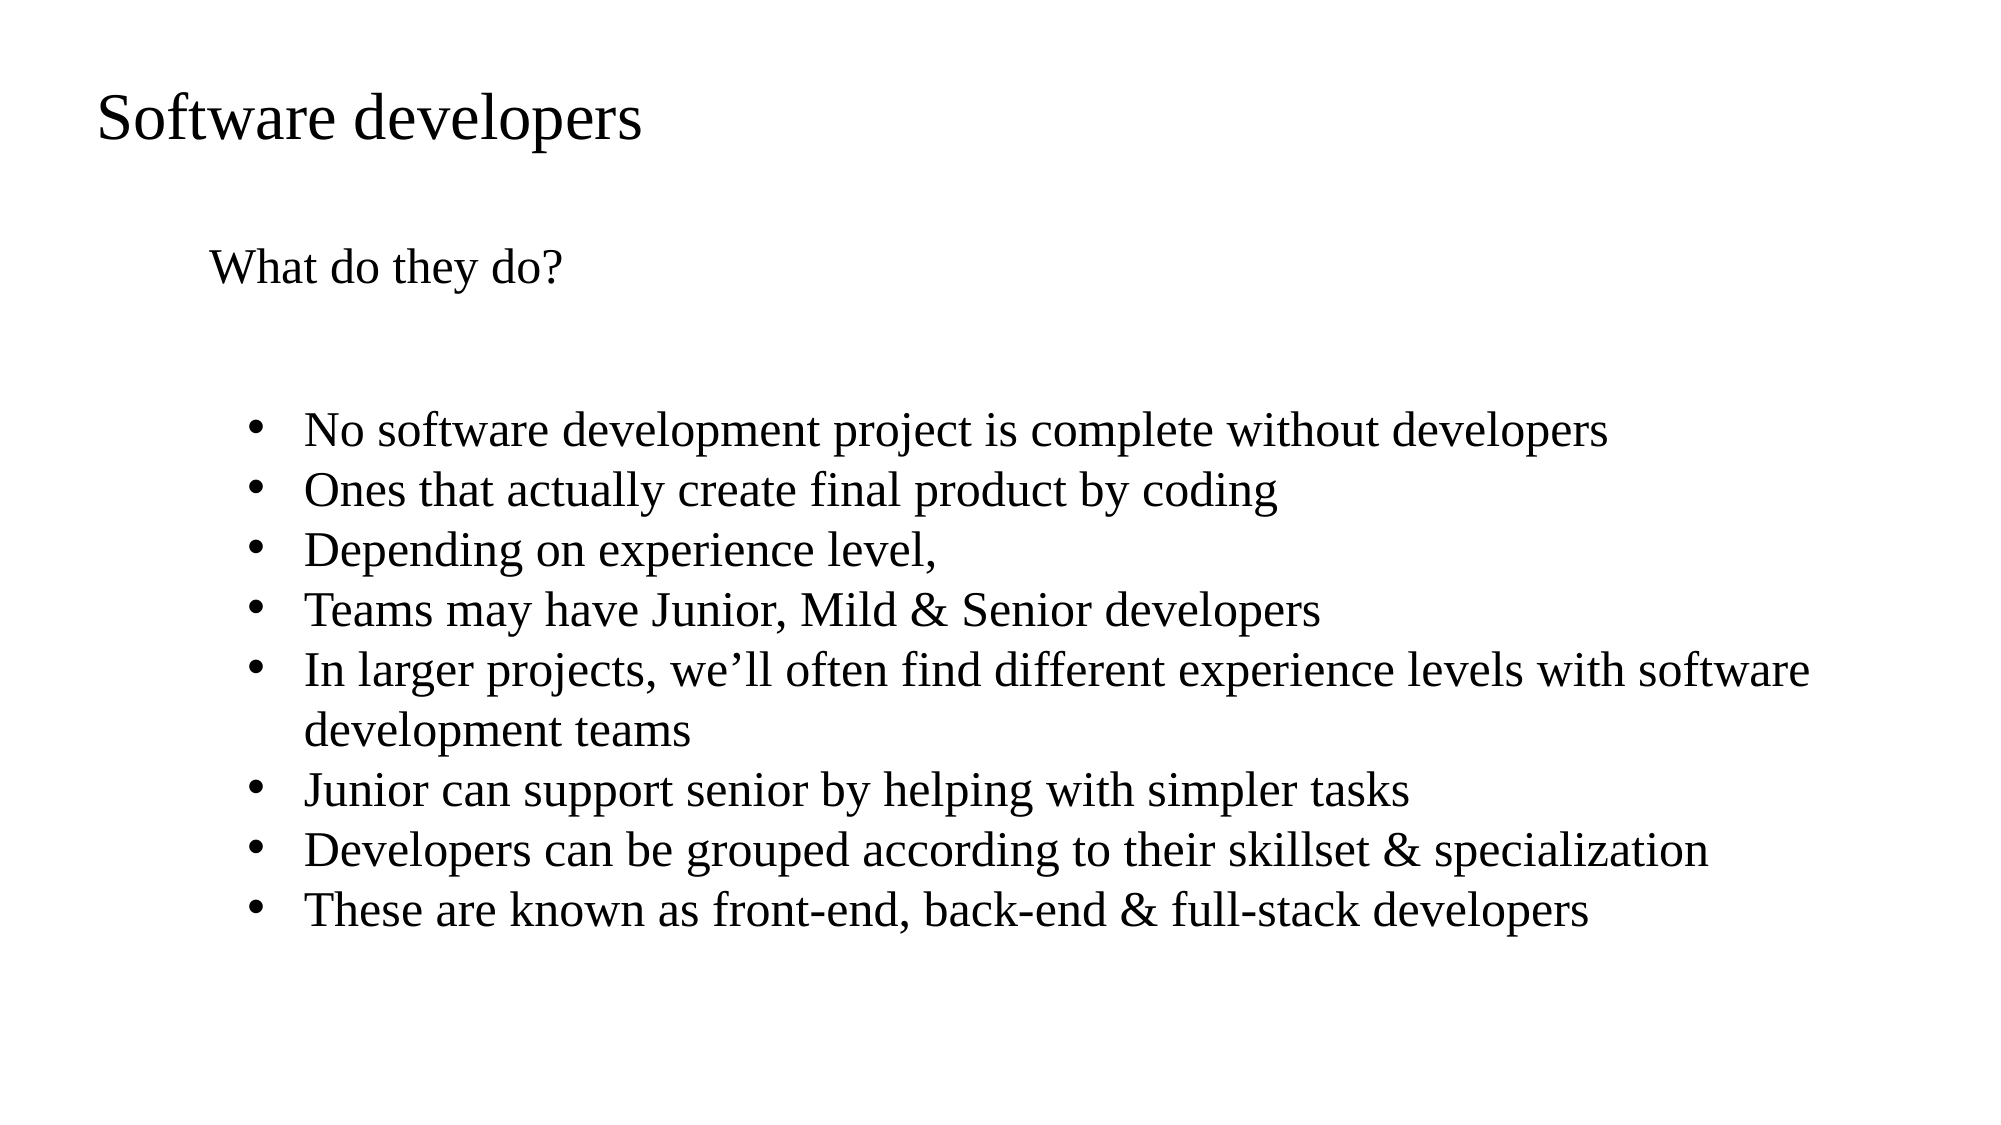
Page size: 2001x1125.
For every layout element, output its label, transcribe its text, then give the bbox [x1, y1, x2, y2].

text_box What do they do? [194, 226, 579, 302]
text_box Software developers [81, 65, 692, 160]
text_box No software development project is complete without developers Ones that actually create final product by coding Depending on experience level, Teams may have Junior, Mild & Senior developers In larger projects, we’ll often find different experience levels with software development teams Junior can support senior by helping with simpler tasks Developers can be grouped according to their skillset & specialization These are known as front-end, back-end & full-stack developers [232, 388, 1929, 944]
